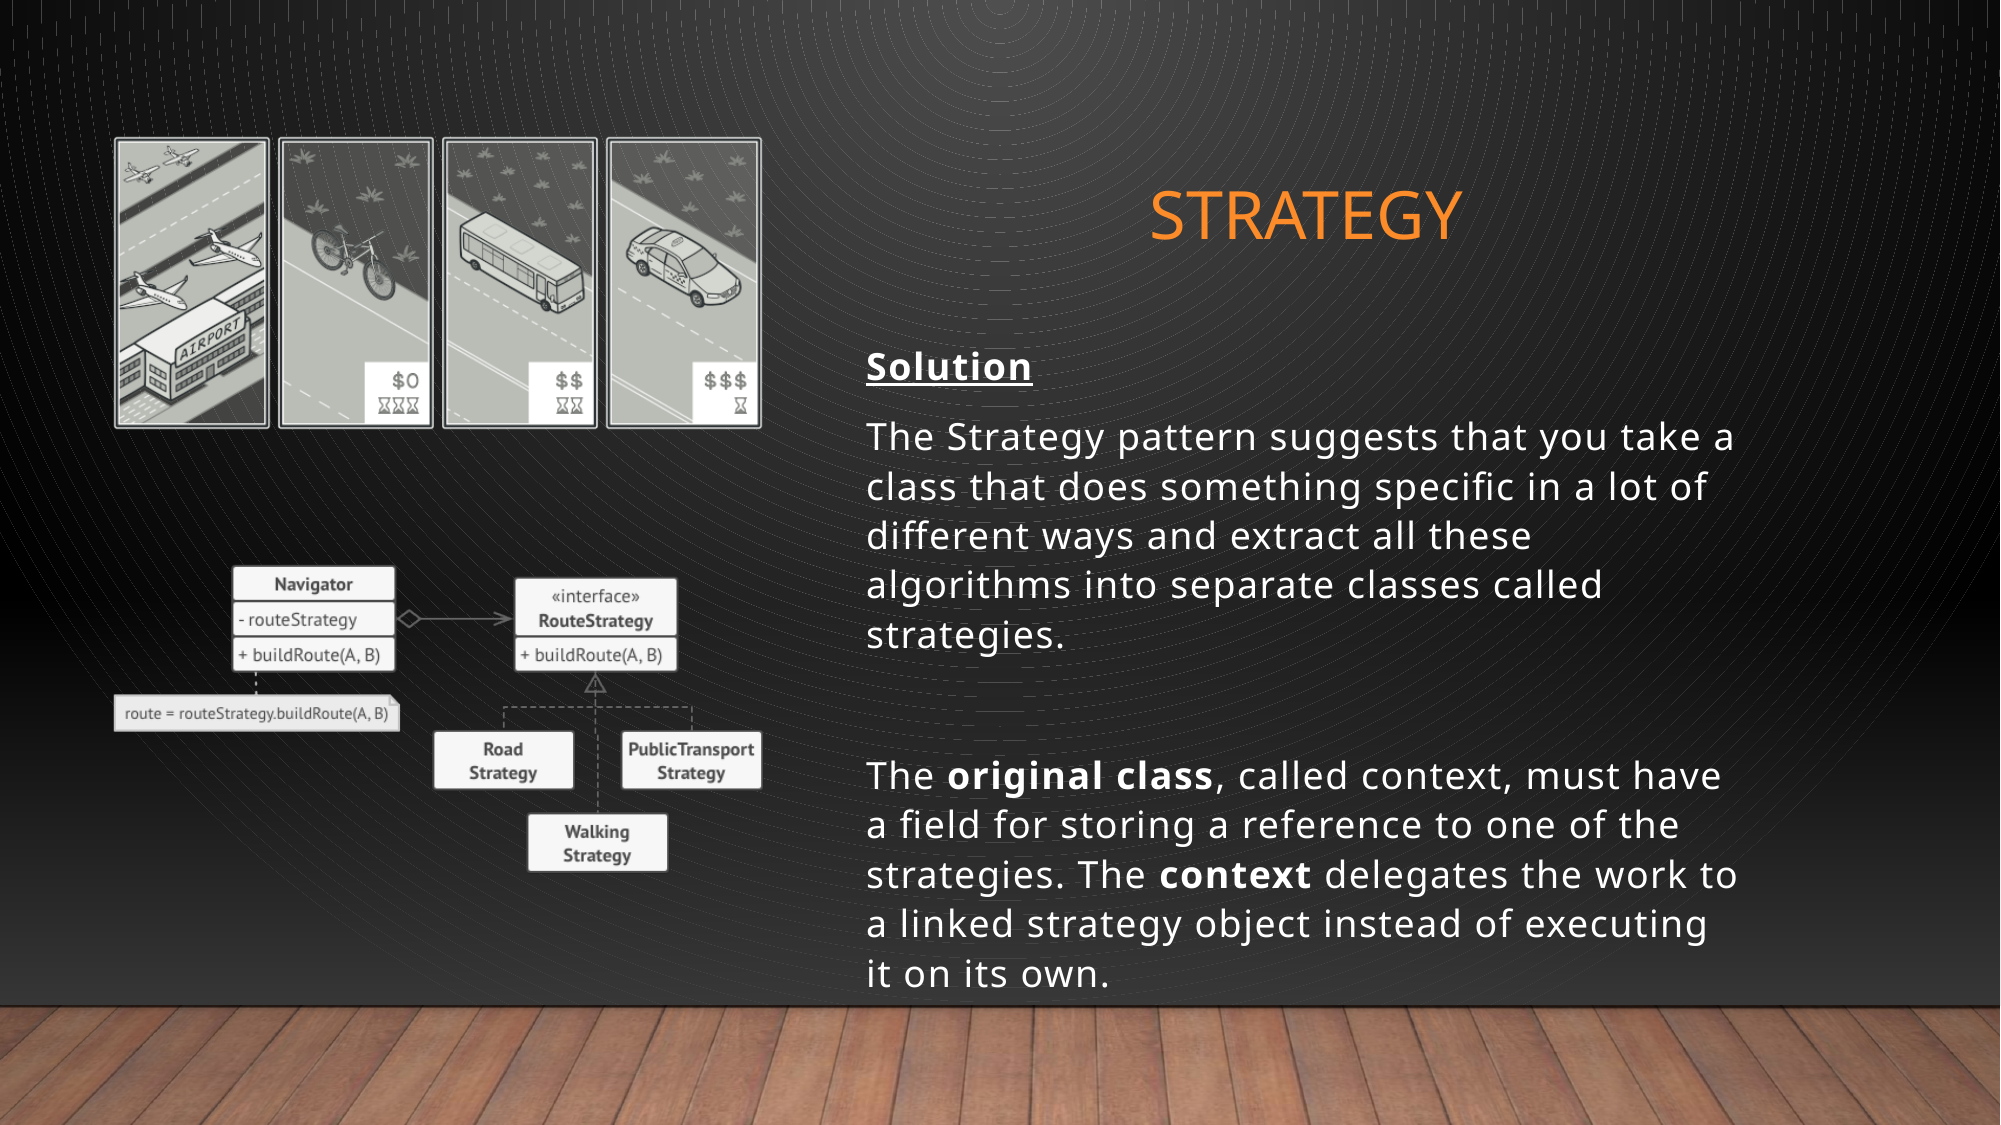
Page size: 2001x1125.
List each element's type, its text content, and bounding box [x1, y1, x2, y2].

picture [0, 1005, 2000, 1125]
title strategy [851, 131, 1762, 305]
list Solution The Strategy pattern suggests that you take a class that does something specific in a lot of different ways and extract all these algorithms into separate classes called strategies. The original class, called context, must have a field for storing a reference to one of the strategies. The context delegates the work to a linked strategy object instead of executing it on its own. [851, 330, 1762, 965]
picture [103, 126, 773, 441]
picture [103, 554, 773, 884]
